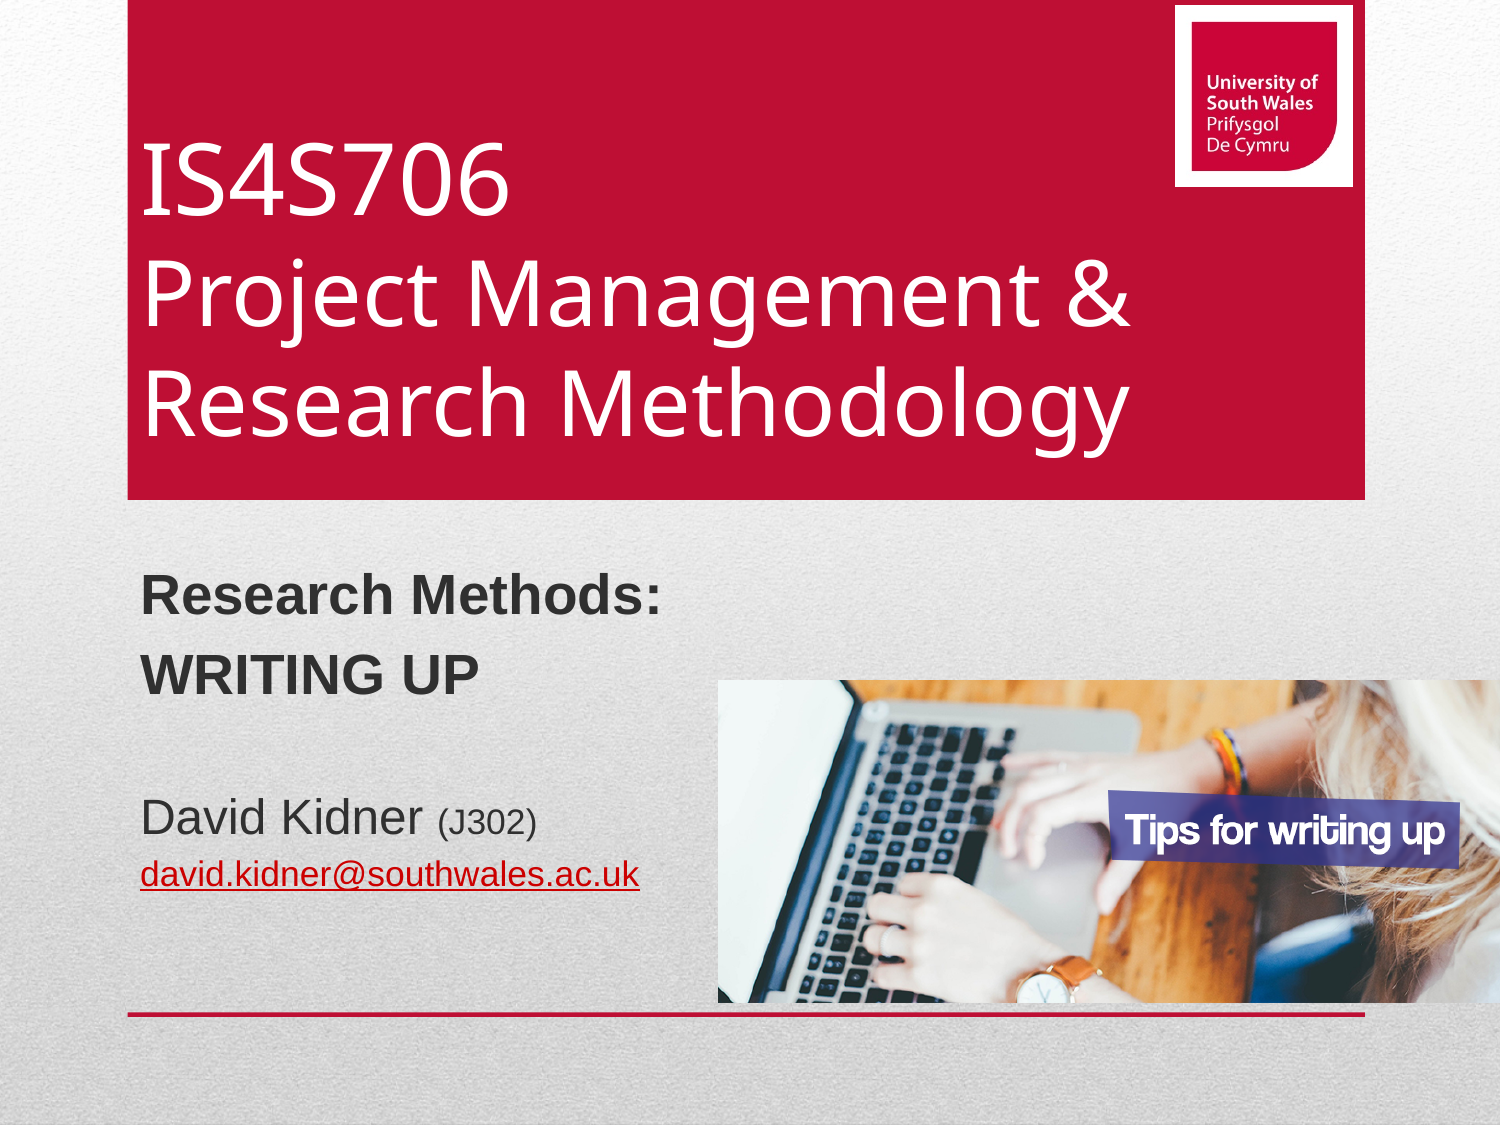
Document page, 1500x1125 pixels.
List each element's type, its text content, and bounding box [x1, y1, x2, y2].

picture [1174, 4, 1354, 188]
picture [717, 679, 1500, 1004]
subtitle Research Methods: WRITING UP David Kidner (J302) david.kidner@southwales.ac.uk [125, 550, 1412, 903]
